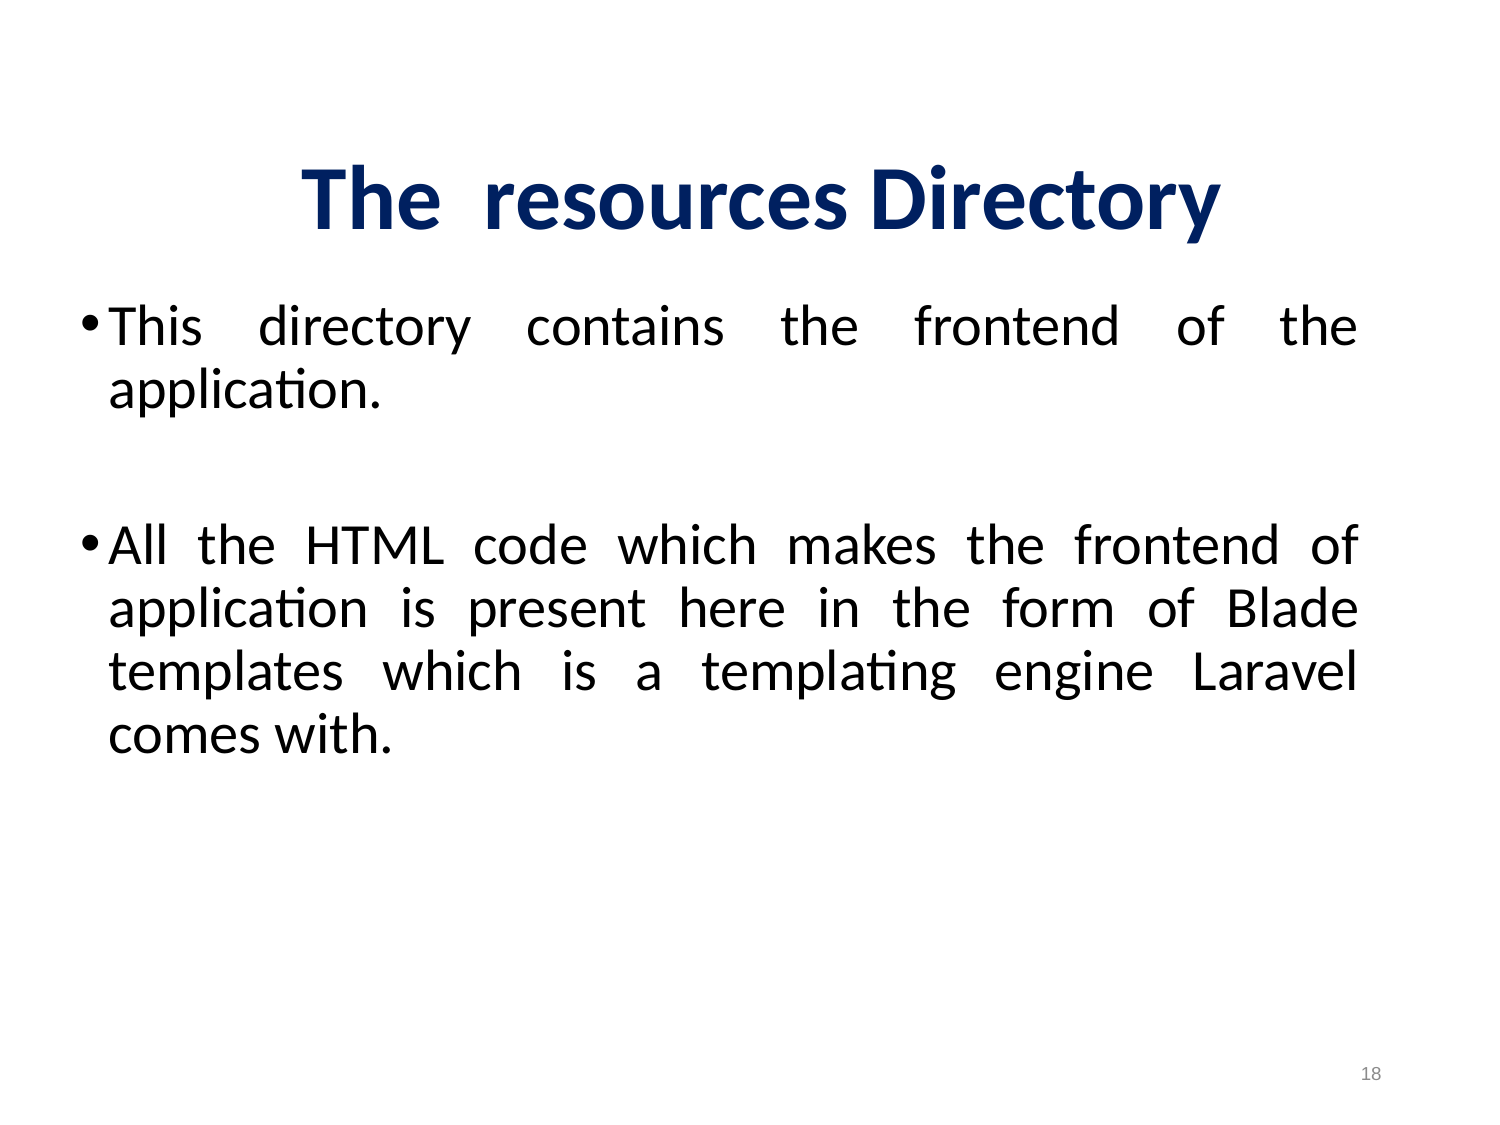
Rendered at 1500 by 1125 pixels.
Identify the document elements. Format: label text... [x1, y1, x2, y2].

slide_number 18 [1059, 1042, 1397, 1103]
text_box The resources Directory [99, 130, 1425, 256]
list This directory contains the frontend of the application. All the HTML code which makes the frontend of application is present here in the form of Blade templates which is a templating engine Laravel comes with. [65, 287, 1375, 1073]
